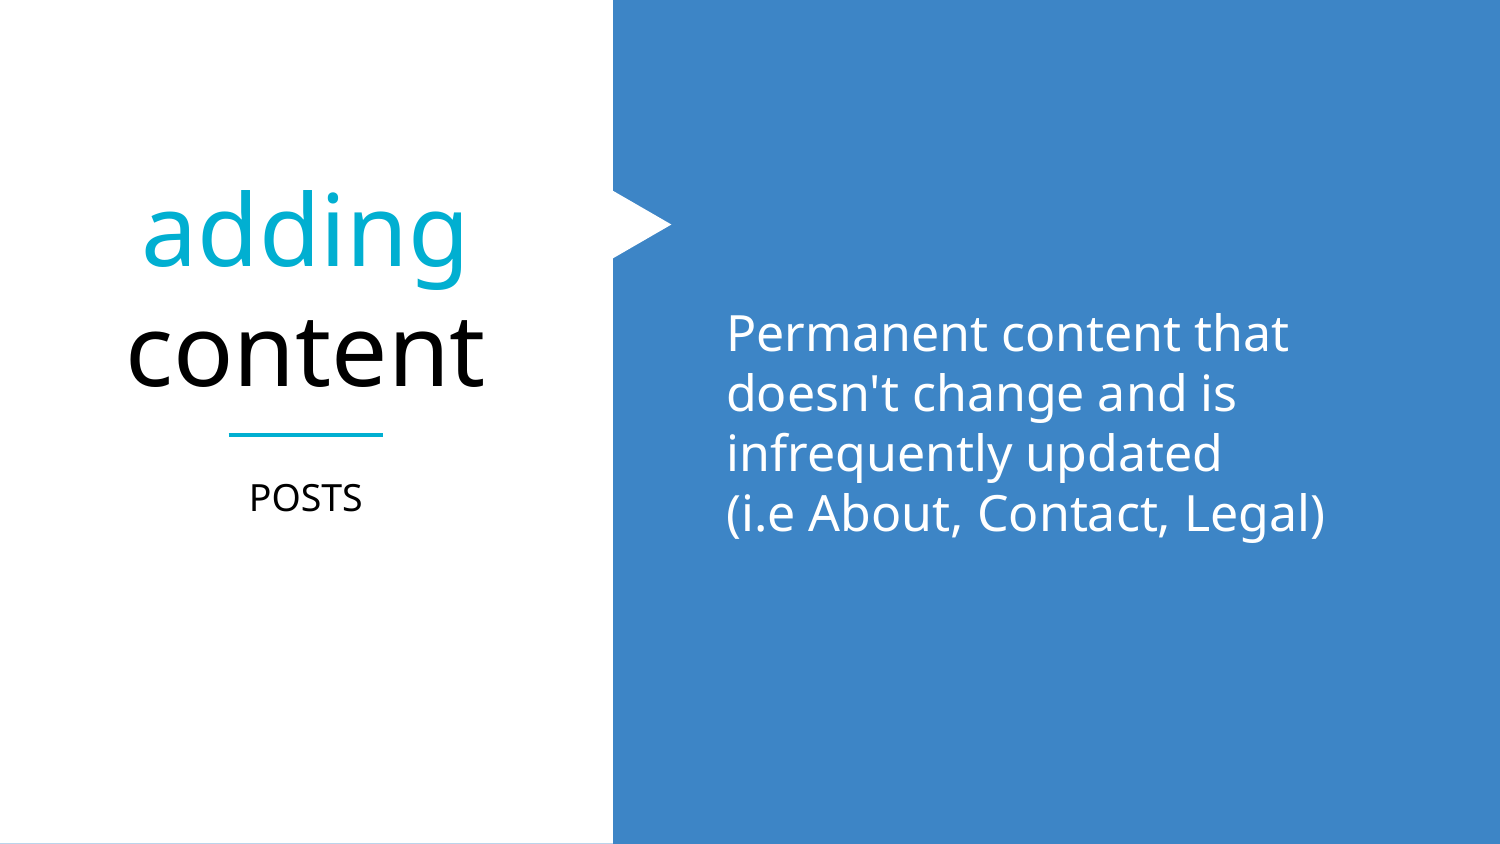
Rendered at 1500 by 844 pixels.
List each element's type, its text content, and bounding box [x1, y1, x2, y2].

text_box adding content [36, 151, 576, 411]
text_box Permanent content that doesn't change and is infrequently updated (i.e About, Contact, Legal) [711, 205, 1396, 638]
text_box [0, 0, 613, 844]
text_box [600, 183, 672, 266]
text_box POSTS [44, 458, 568, 592]
